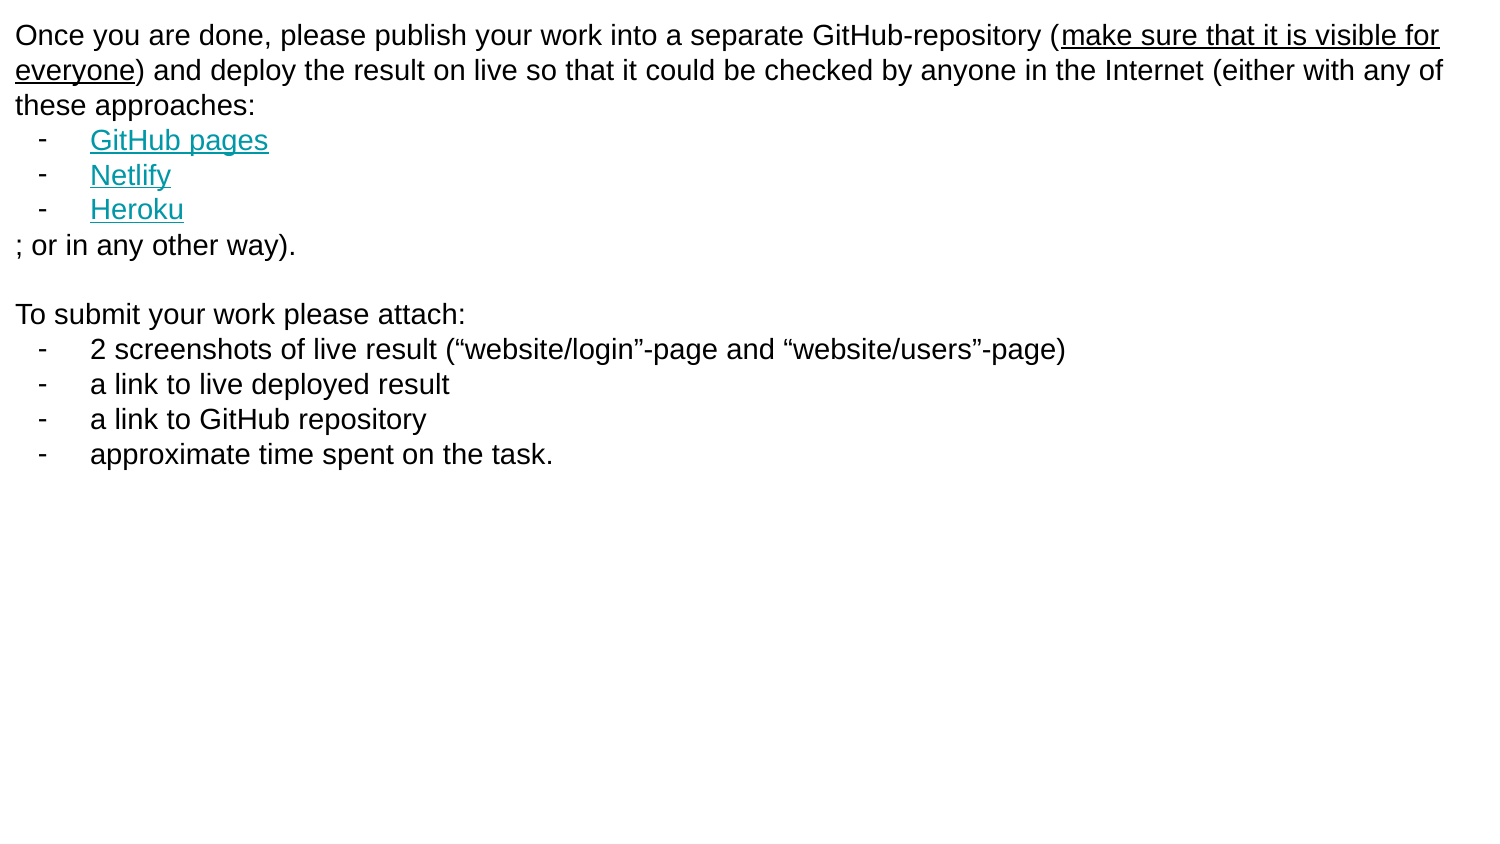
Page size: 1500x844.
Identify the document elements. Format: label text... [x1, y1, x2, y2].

text_box Once you are done, please publish your work into a separate GitHub-repository (make sure that it is visible for everyone) and deploy the result on live so that it could be checked by anyone in the Internet (either with any of these approaches: GitHub pages Netlify Heroku ; or in any other way). To submit your work please attach: 2 screenshots of live result (“website/login”-page and “website/users”-page) a link to live deployed result a link to GitHub repository approximate time spent on the task. [0, 1, 1500, 486]
